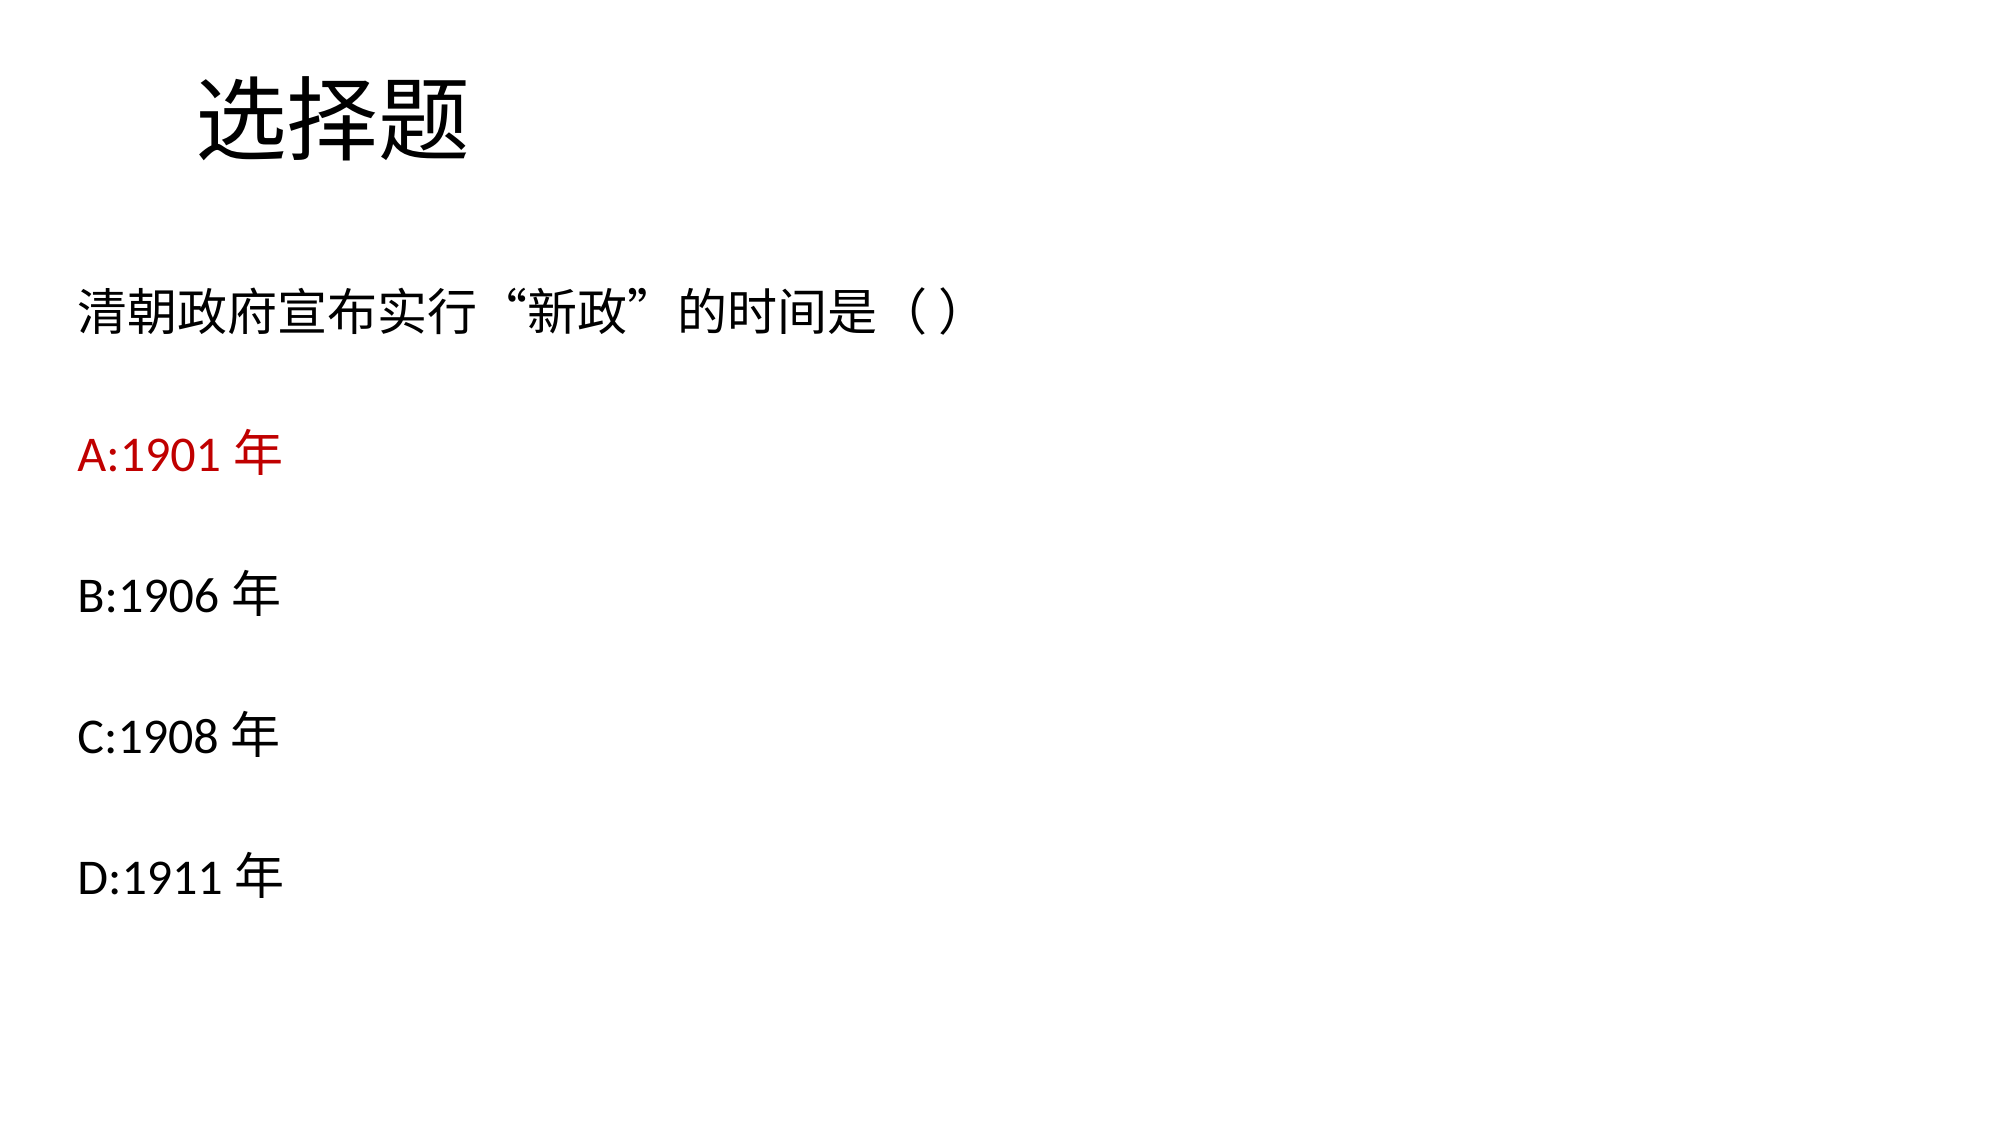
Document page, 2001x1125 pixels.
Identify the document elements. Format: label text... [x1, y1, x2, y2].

title 选择题 [137, 14, 1863, 213]
list 清朝政府宣布实行“新政”的时间是（ ） A:1901年 B:1906年 C:1908年 D:1911年 [62, 213, 2000, 1061]
